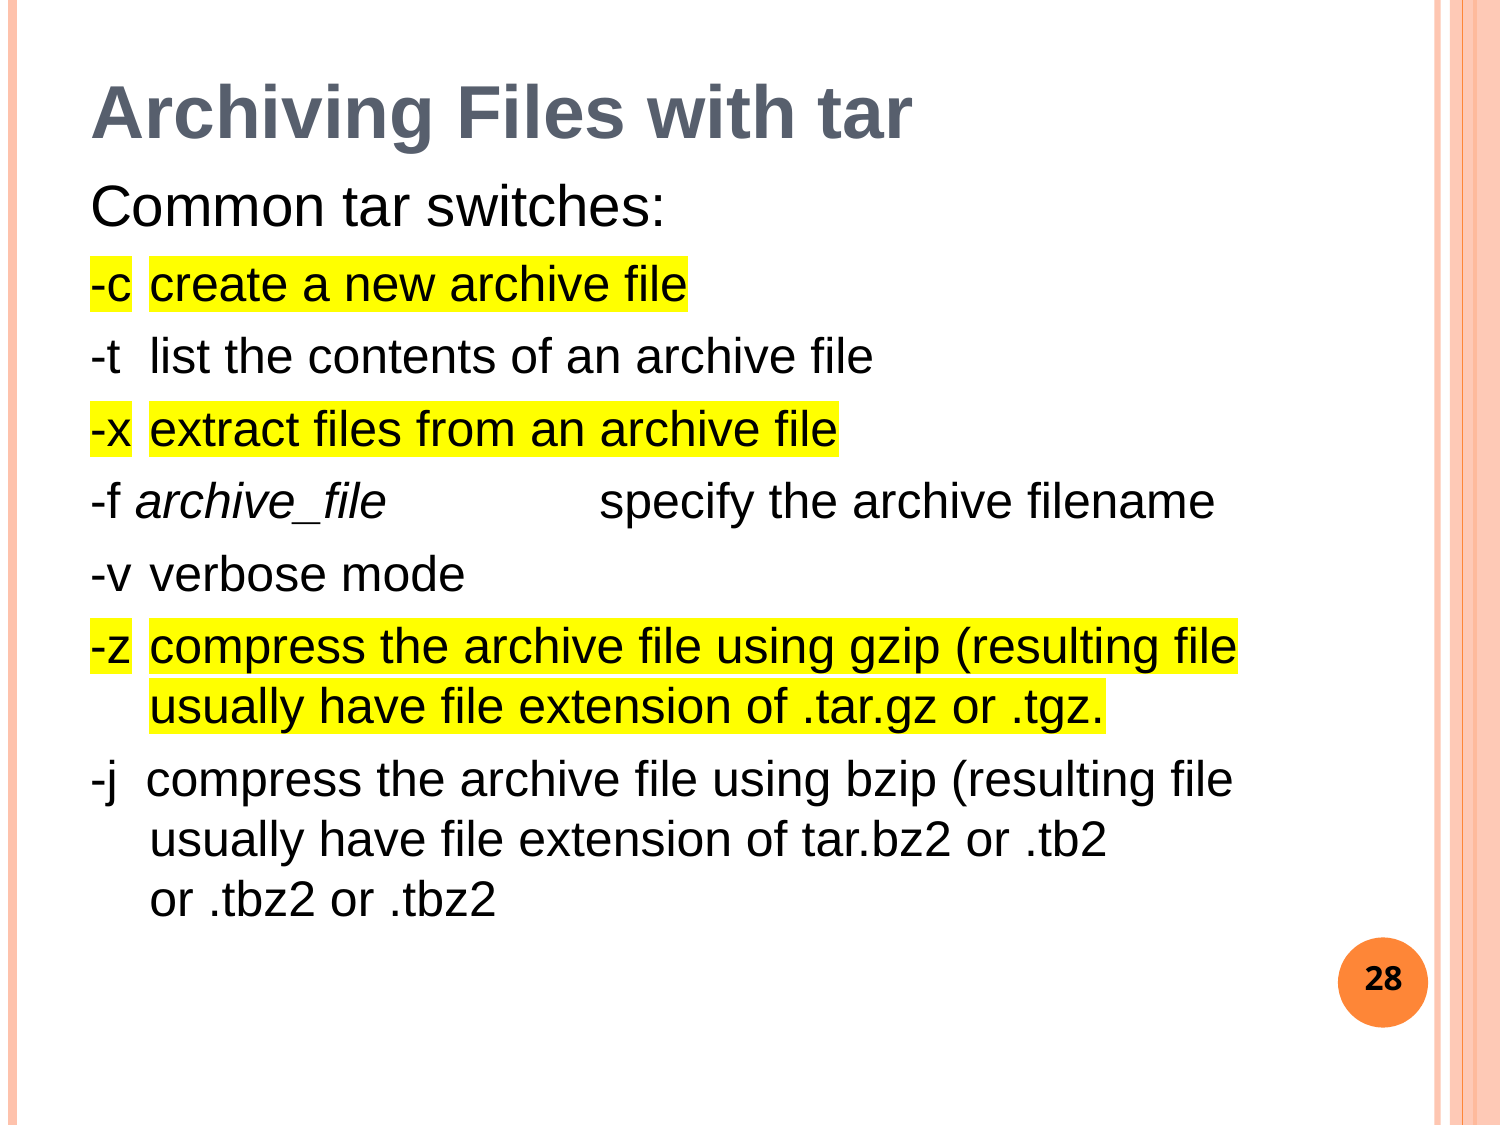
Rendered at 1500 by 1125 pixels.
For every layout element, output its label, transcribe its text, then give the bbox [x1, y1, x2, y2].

list Common tar switches: -c create a new archive file -t list the contents of an archive file -x extract files from an archive file -f archive_file specify the archive filename -v verbose mode -z compress the archive file using gzip (resulting file usually have file extension of .tar.gz or .tgz. -j compress the archive file using bzip (resulting file usually have file extension of tar.bz2 or .tb2 or .tbz2 or .tbz2 [75, 160, 1300, 1062]
slide_number 28 [1333, 937, 1434, 1023]
title Archiving Files with tar [75, 45, 1300, 160]
